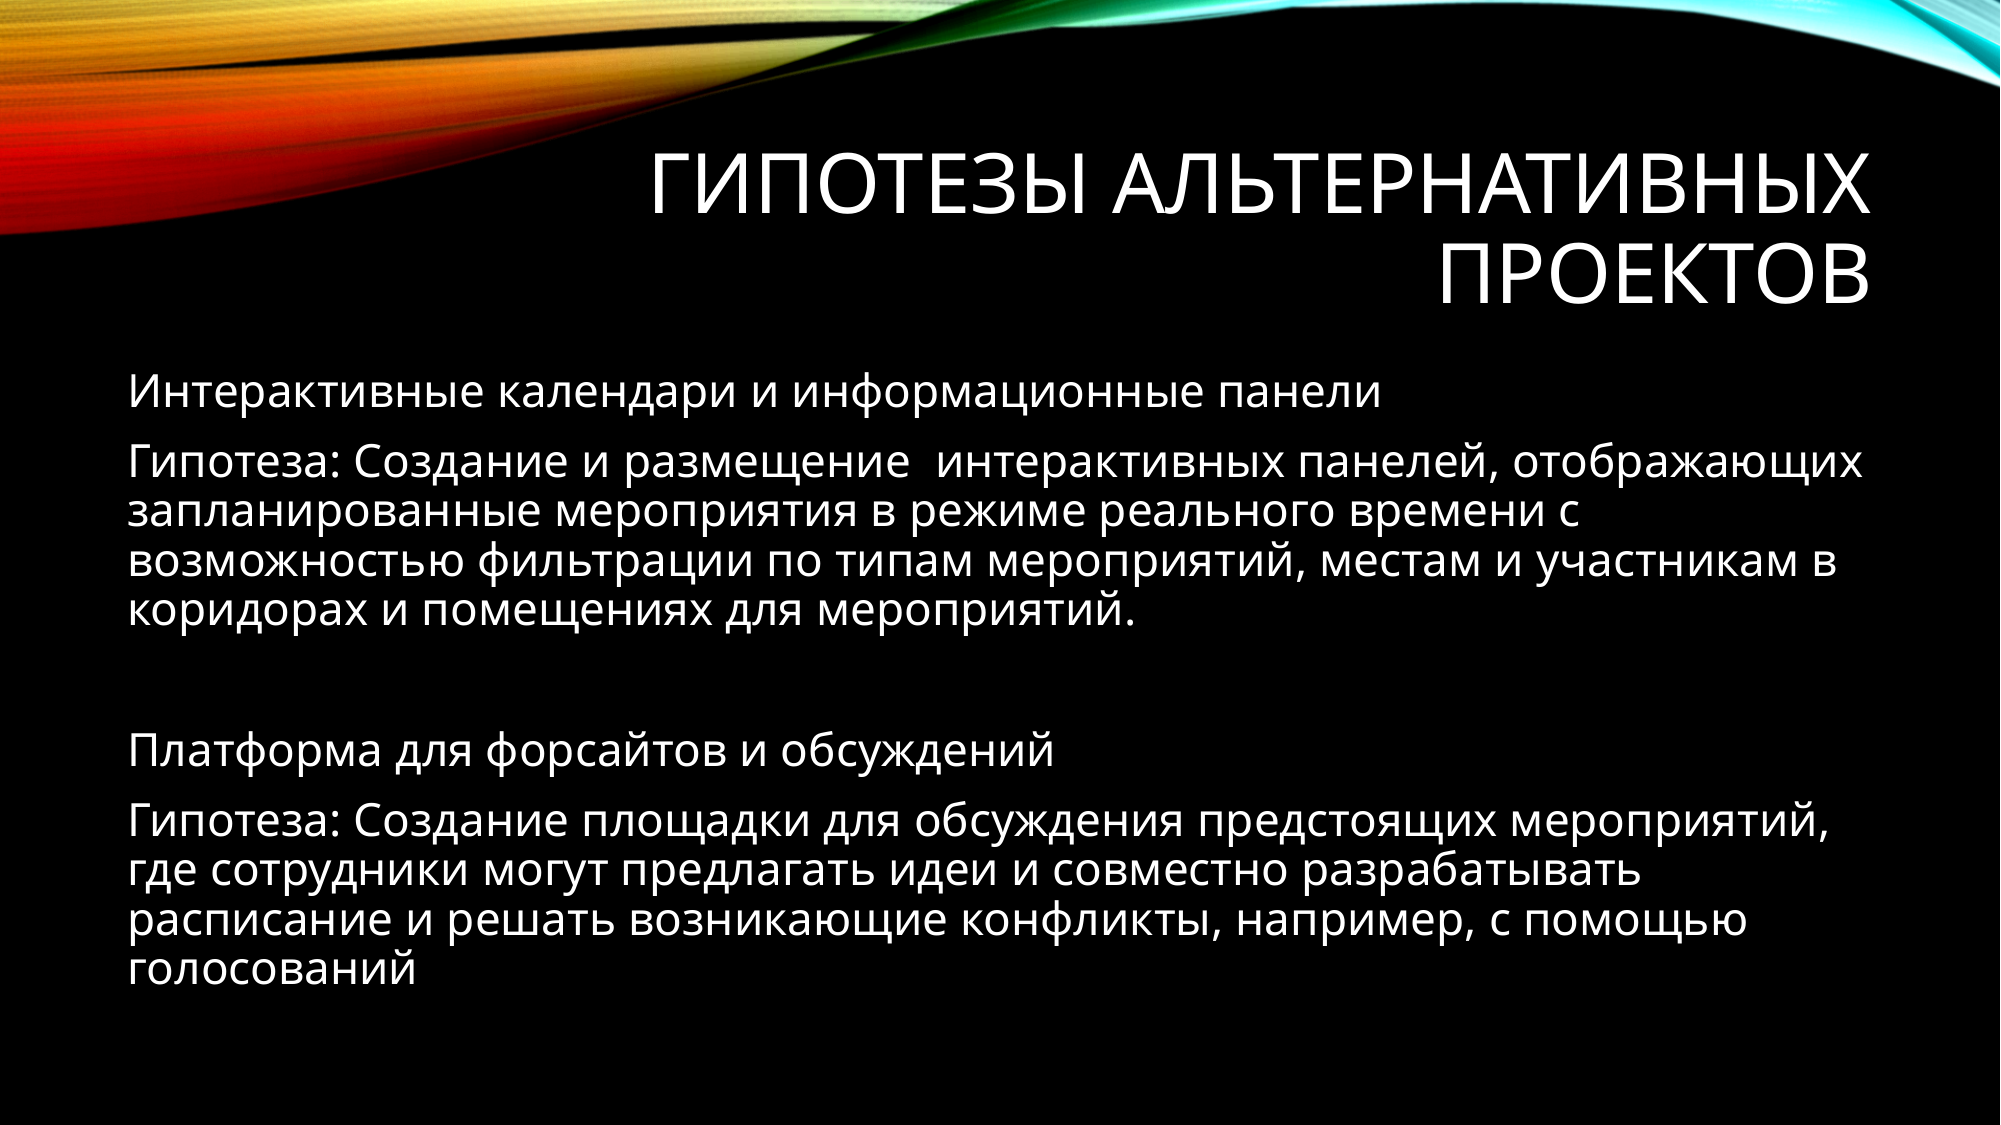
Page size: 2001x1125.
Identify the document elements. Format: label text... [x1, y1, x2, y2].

list Интерактивные календари и информационные панели Гипотеза: Создание и размещение интерактивных панелей, отображающих запланированные мероприятия в режиме реального времени с возможностью фильтрации по типам мероприятий, местам и участникам в коридорах и помещениях для мероприятий. Платформа для форсайтов и обсуждений Гипотеза: Создание площадки для обсуждения предстоящих мероприятий, где сотрудники могут предлагать идеи и совместно разрабатывать расписание и решать возникающие конфликты, например, с помощью голосований [112, 360, 1888, 1021]
title Гипотезы альтернативных проектов [474, 125, 1888, 338]
picture [0, 0, 2000, 237]
